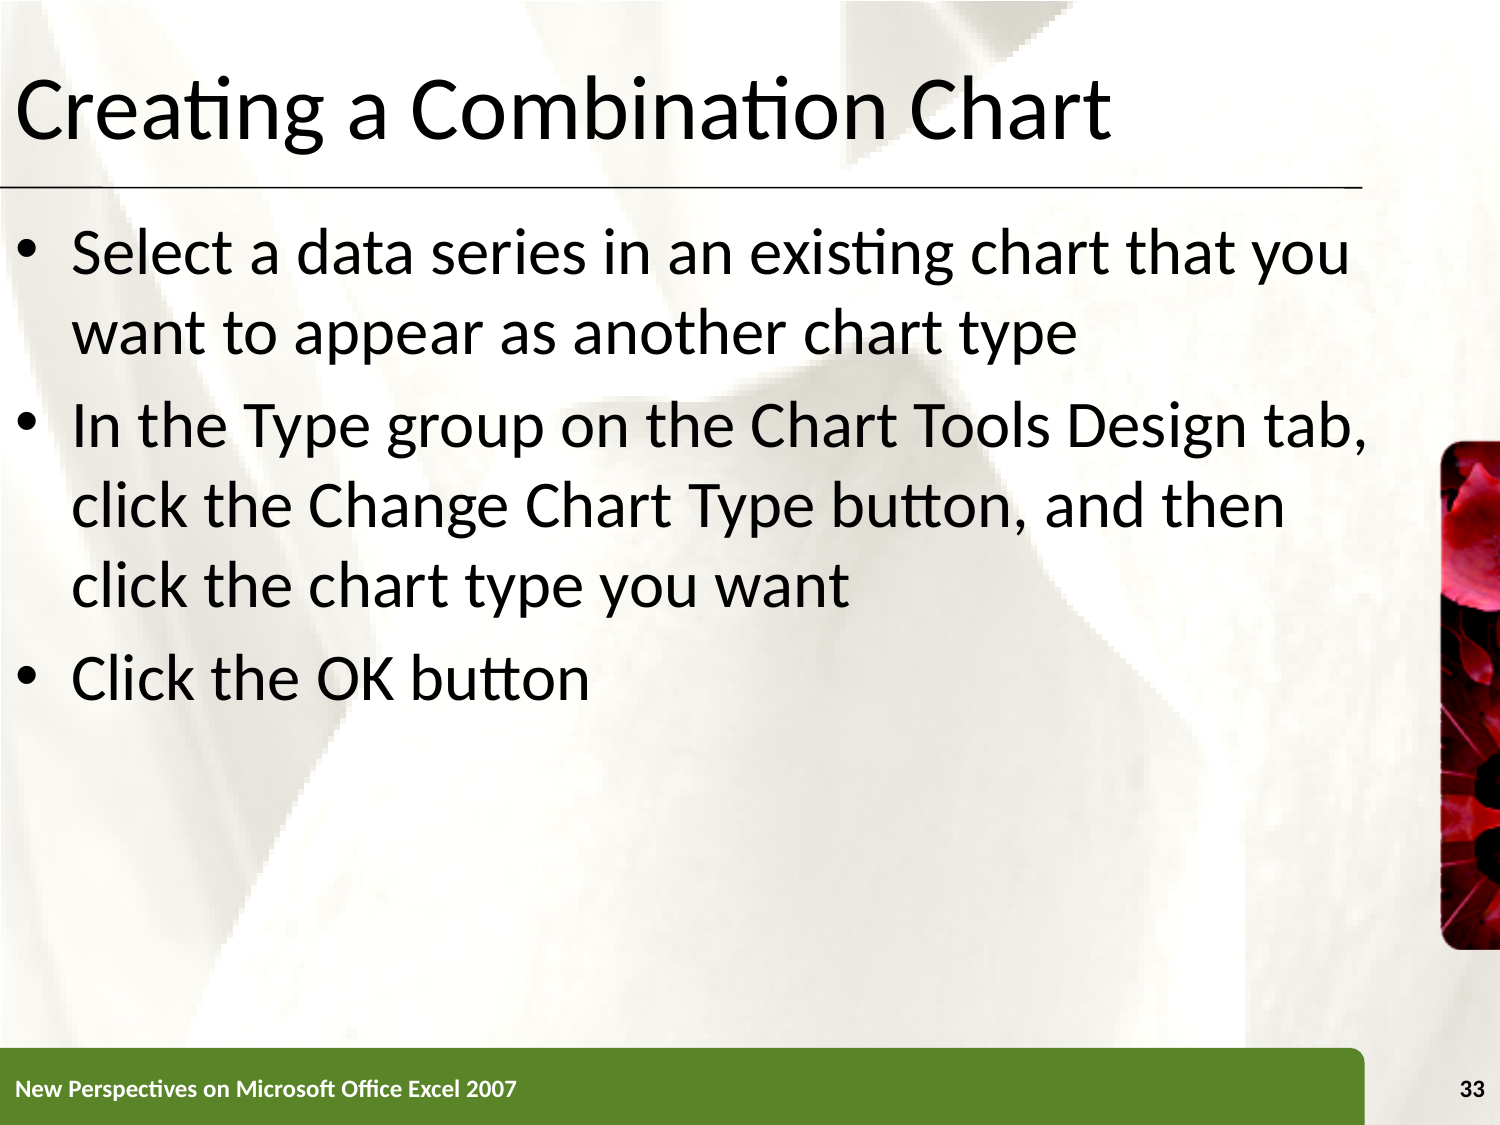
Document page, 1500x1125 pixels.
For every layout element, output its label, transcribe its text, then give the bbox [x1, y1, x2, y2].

footer New Perspectives on Microsoft Office Excel 2007 [0, 1050, 1350, 1125]
slide_number 33 [1412, 1050, 1500, 1125]
title Creating a Combination Chart [0, 24, 1363, 181]
list Select a data series in an existing chart that you want to appear as another chart type In the Type group on the Chart Tools Design tab, click the Change Chart Type button, and then click the chart type you want Click the OK button [0, 199, 1426, 1006]
picture [1437, 437, 1500, 950]
